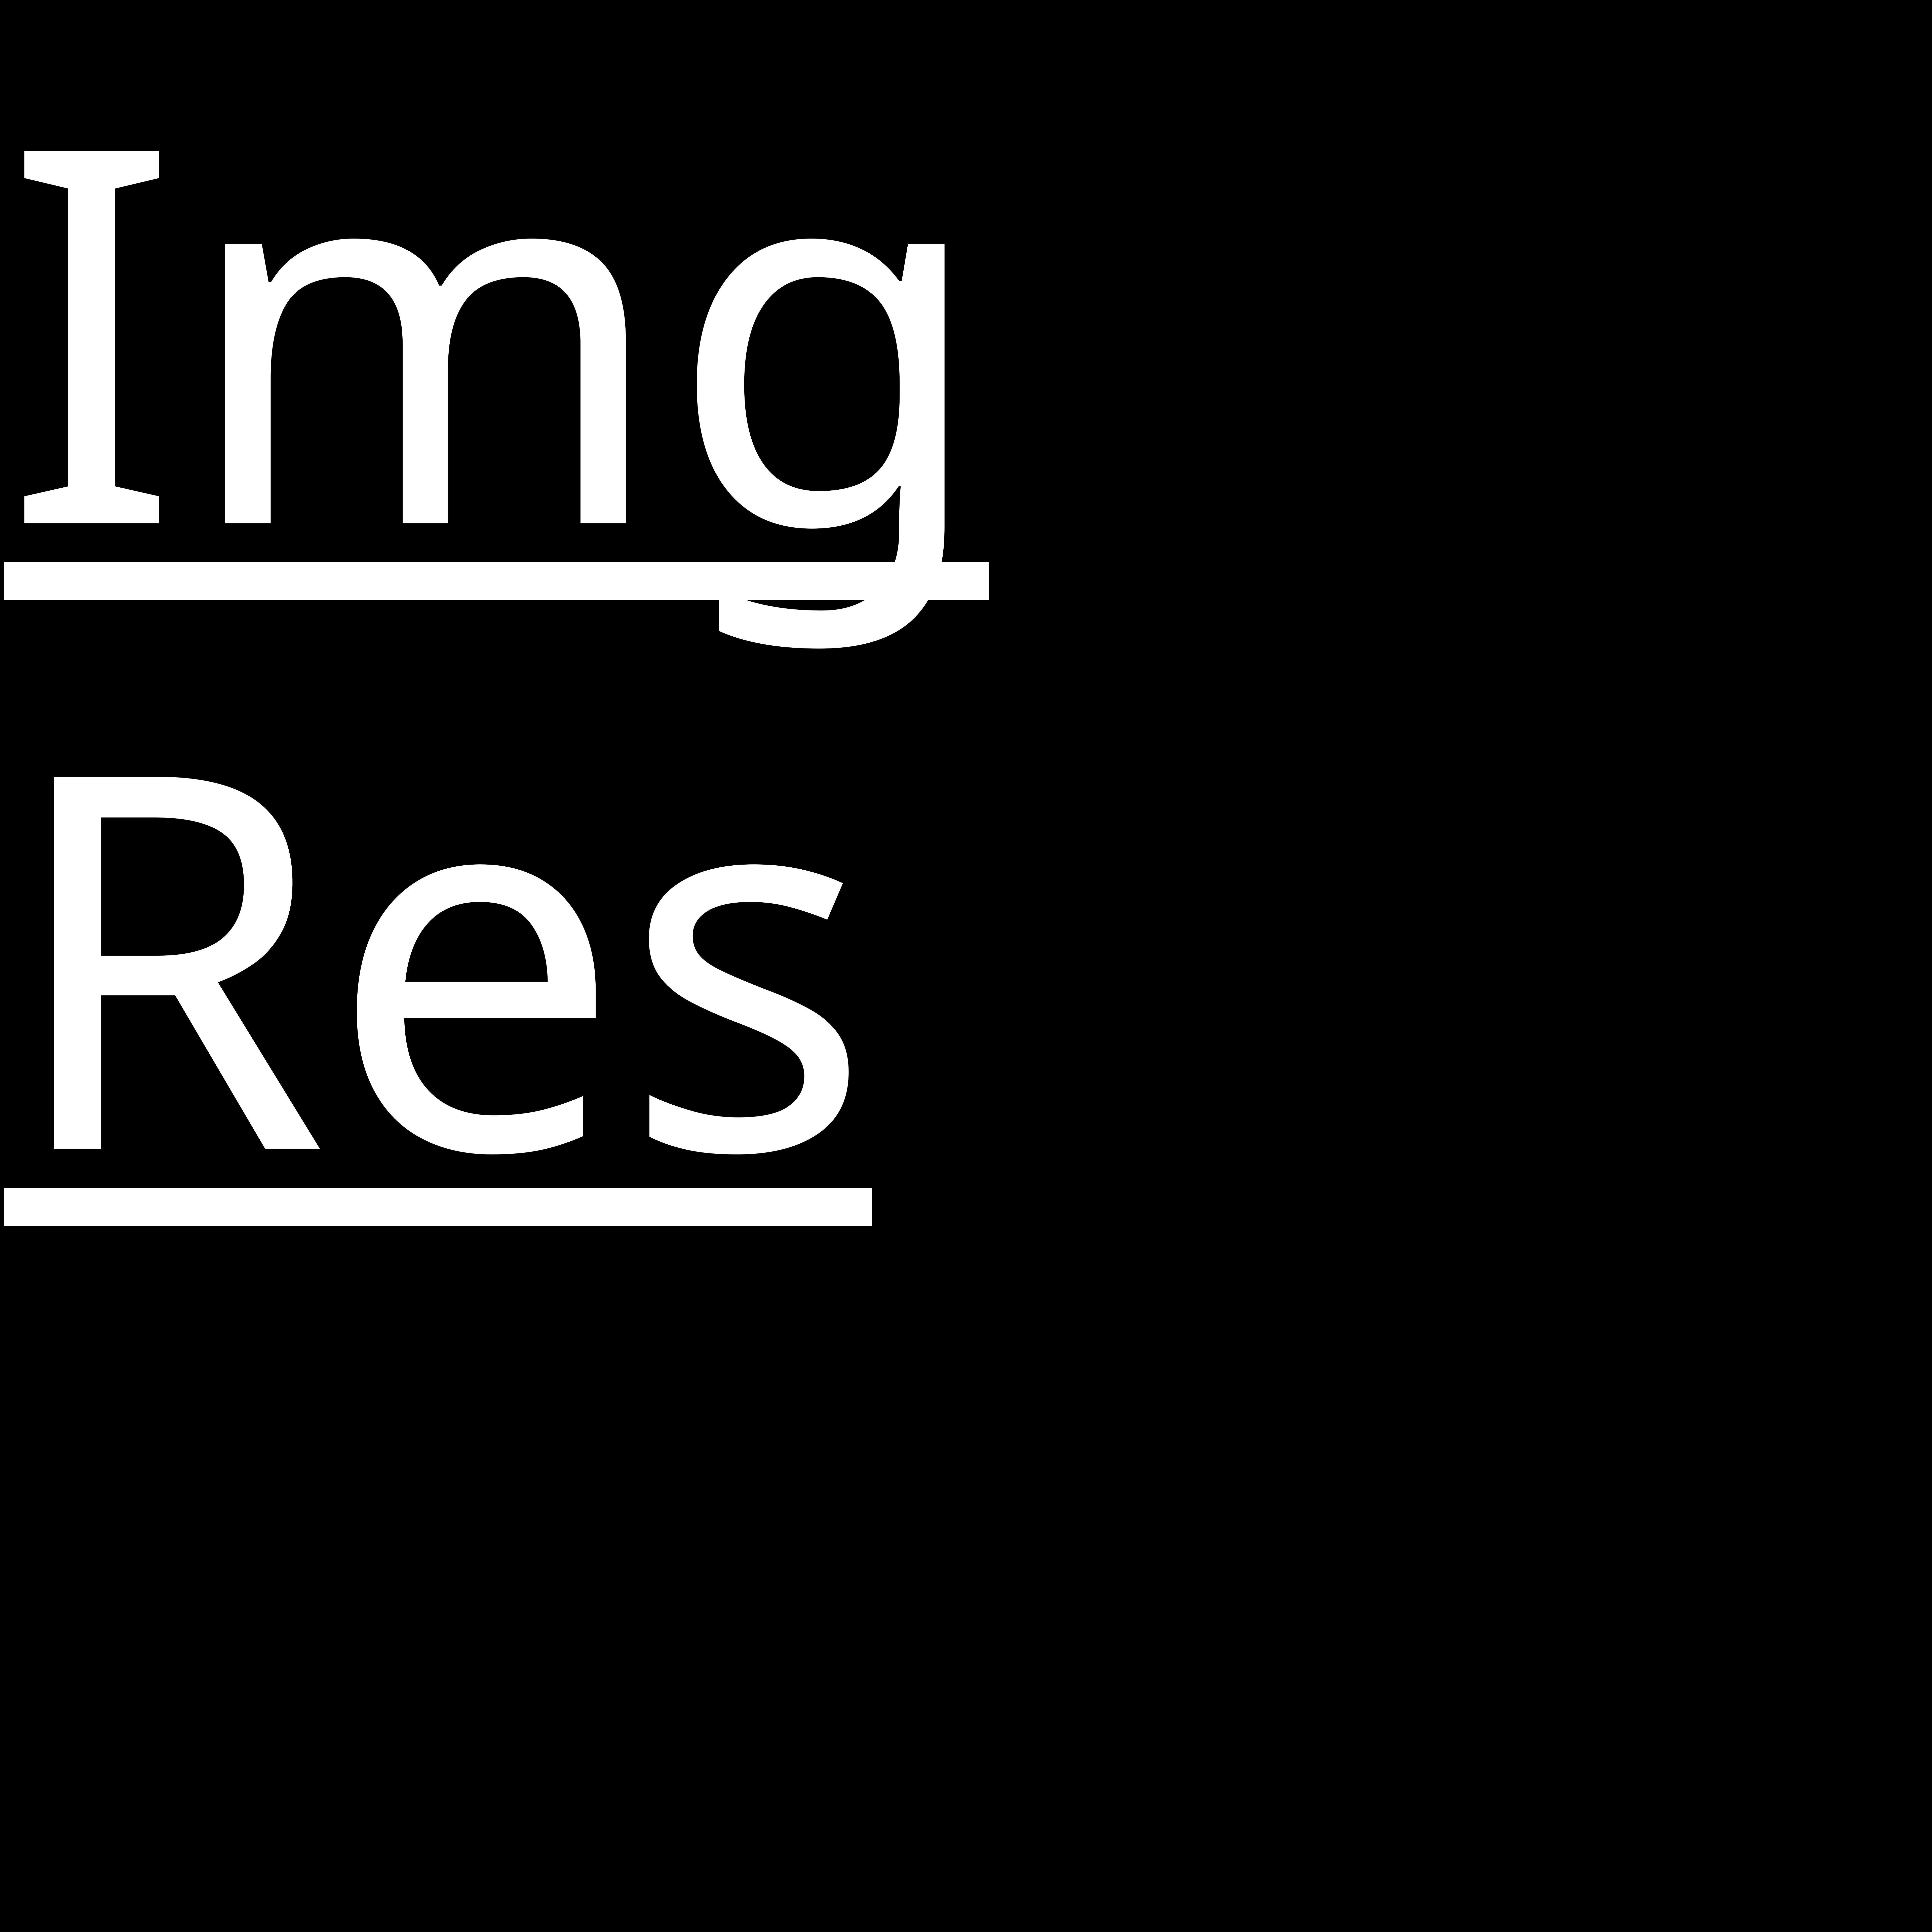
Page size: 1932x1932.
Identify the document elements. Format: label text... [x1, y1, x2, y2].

text_box Img Res [0, 0, 1932, 1256]
